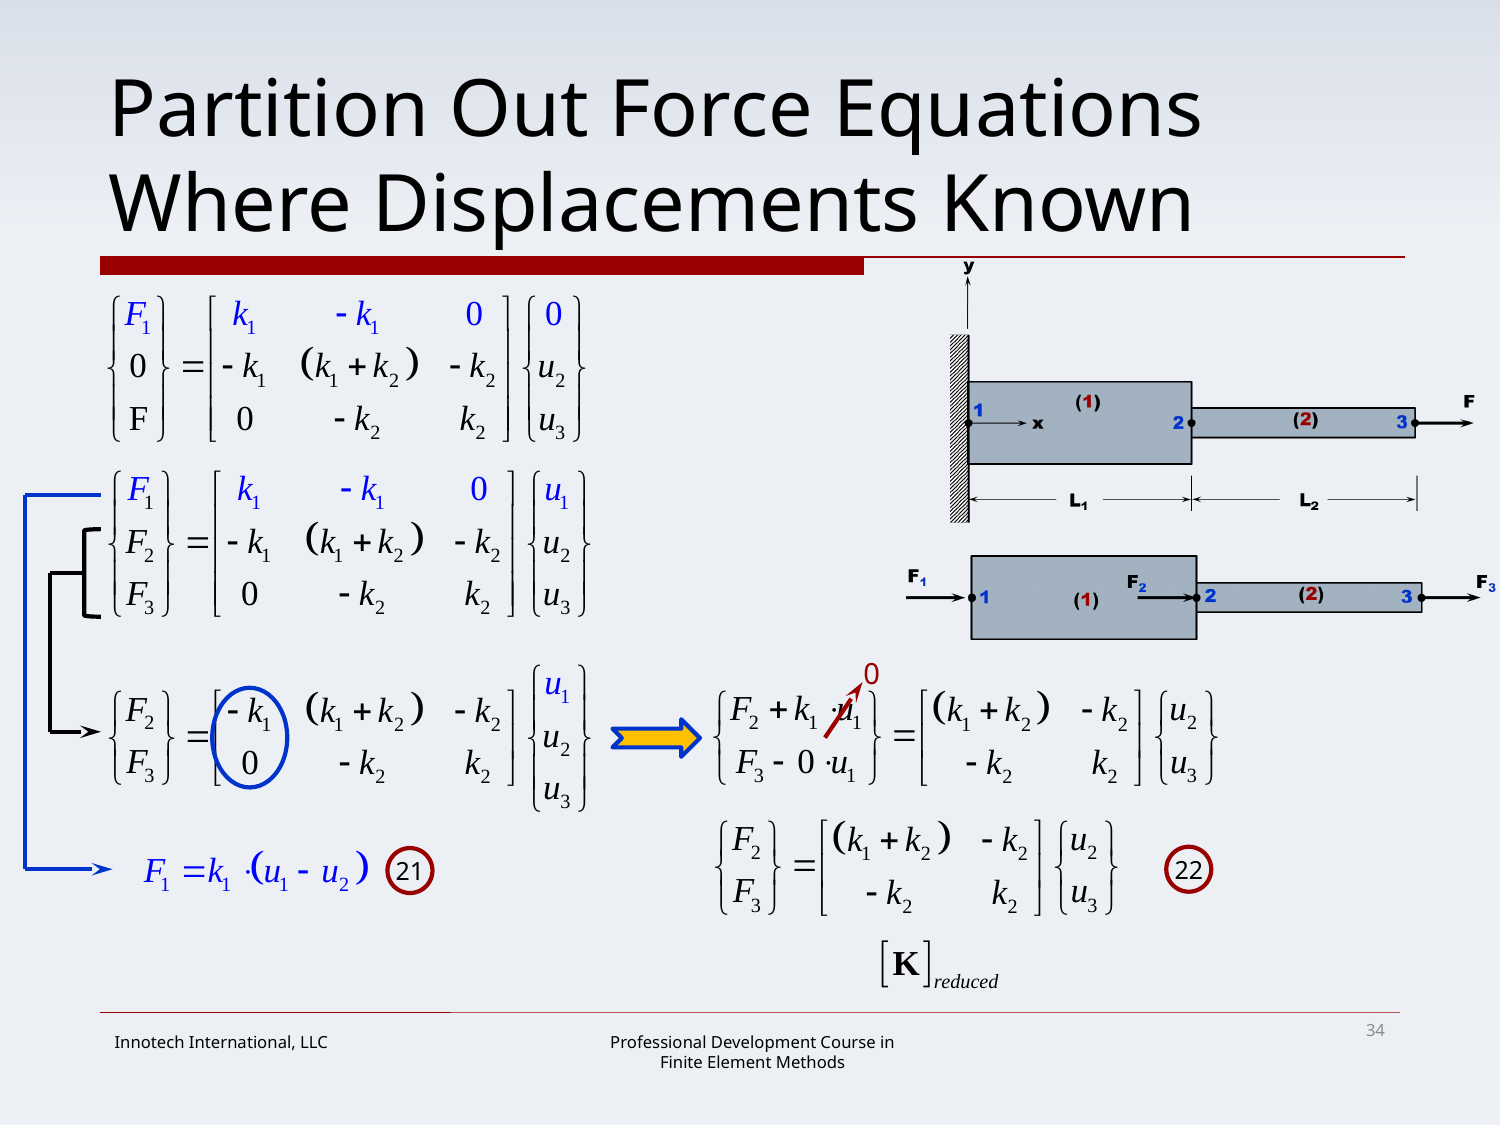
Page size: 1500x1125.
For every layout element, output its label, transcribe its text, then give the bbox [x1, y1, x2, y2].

text_box 21 [387, 848, 433, 894]
slide_number 34 [1050, 1012, 1400, 1073]
text_box [84, 529, 95, 617]
picture [896, 554, 1500, 641]
title Partition Out Force Equations Where Displacements Known [94, 50, 1413, 250]
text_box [705, 682, 1226, 794]
text_box [612, 719, 700, 757]
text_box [100, 462, 600, 627]
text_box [824, 681, 863, 738]
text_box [100, 656, 601, 821]
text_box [707, 812, 1126, 924]
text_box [876, 937, 1009, 996]
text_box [99, 287, 593, 452]
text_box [137, 843, 374, 903]
text_box 22 [1166, 846, 1212, 892]
picture [950, 247, 1487, 524]
text_box 0 [848, 647, 896, 680]
